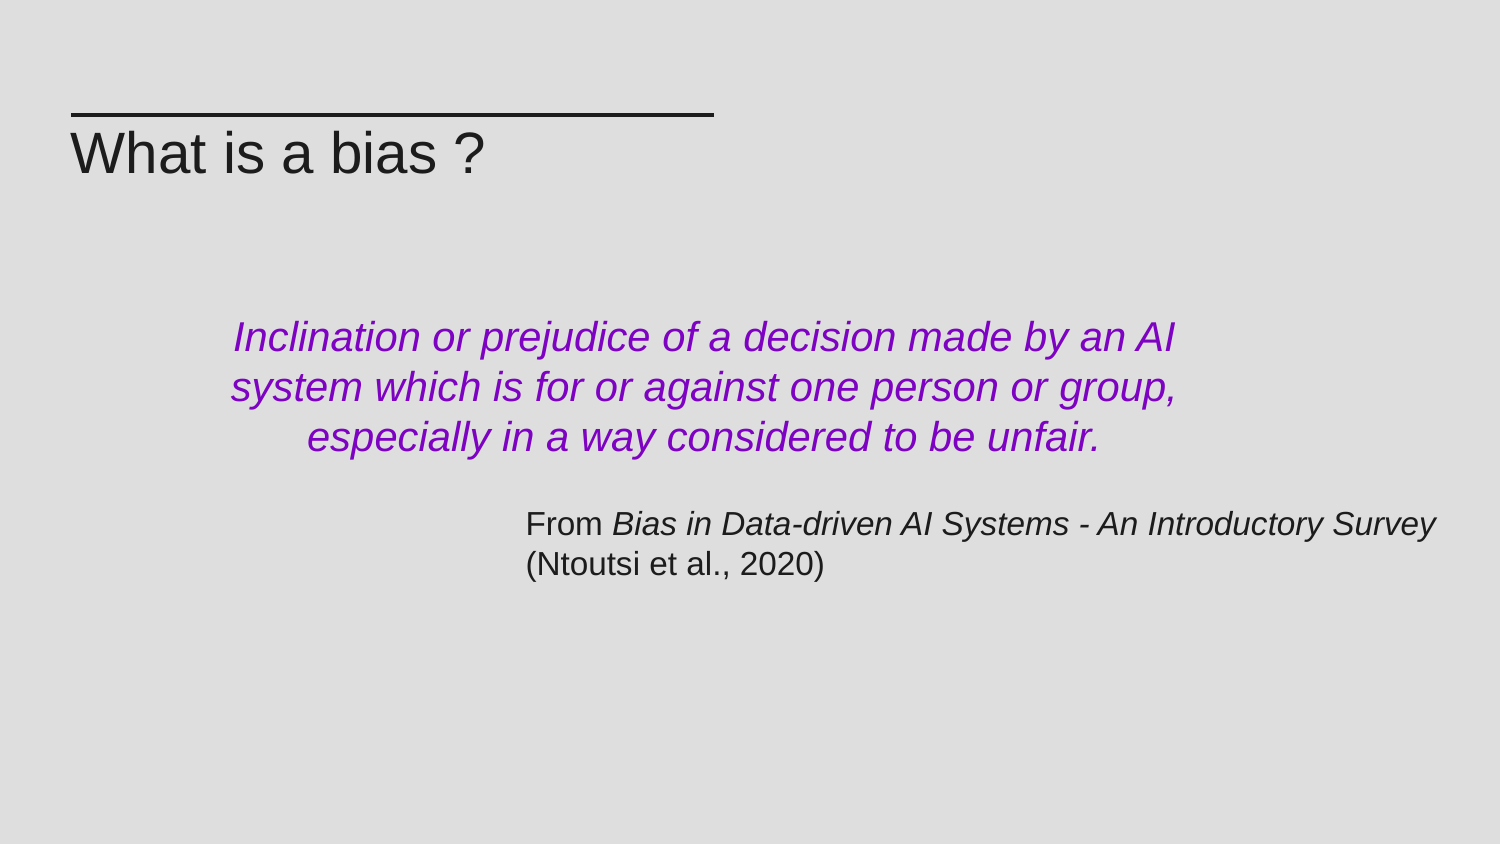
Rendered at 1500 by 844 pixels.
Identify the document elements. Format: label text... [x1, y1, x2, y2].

list Inclination or prejudice of a decision made by an AI system which is for or against one person or group, especially in a way considered to be unfair. [202, 309, 1207, 695]
list What is a bias ? [70, 115, 981, 206]
text_box From Bias in Data-driven AI Systems - An Introductory Survey (Ntoutsi et al., 2020) [525, 501, 1465, 584]
